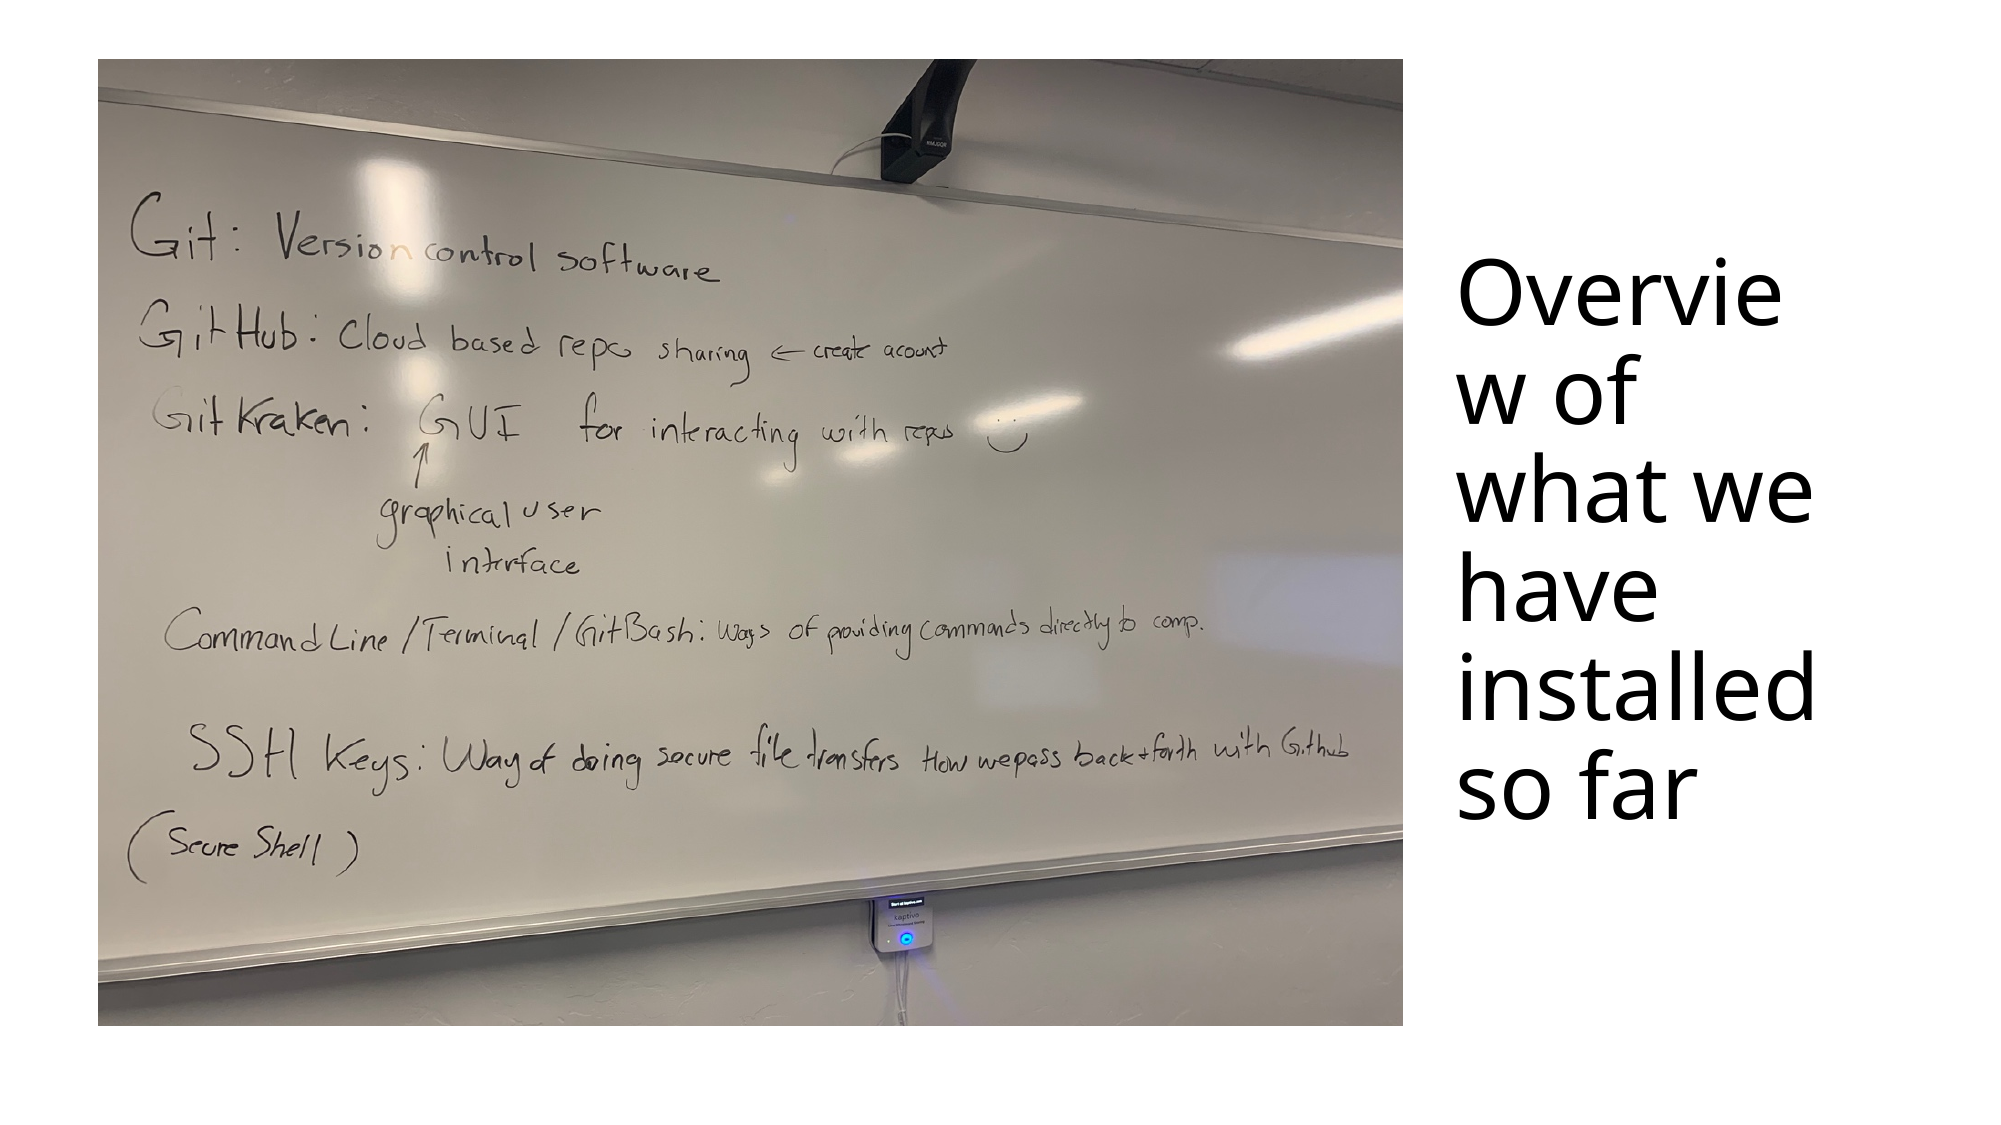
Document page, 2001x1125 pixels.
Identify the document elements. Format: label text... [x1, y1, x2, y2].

title Overview of what we have installed so far [1440, 59, 1863, 1026]
picture [98, 59, 1403, 1026]
